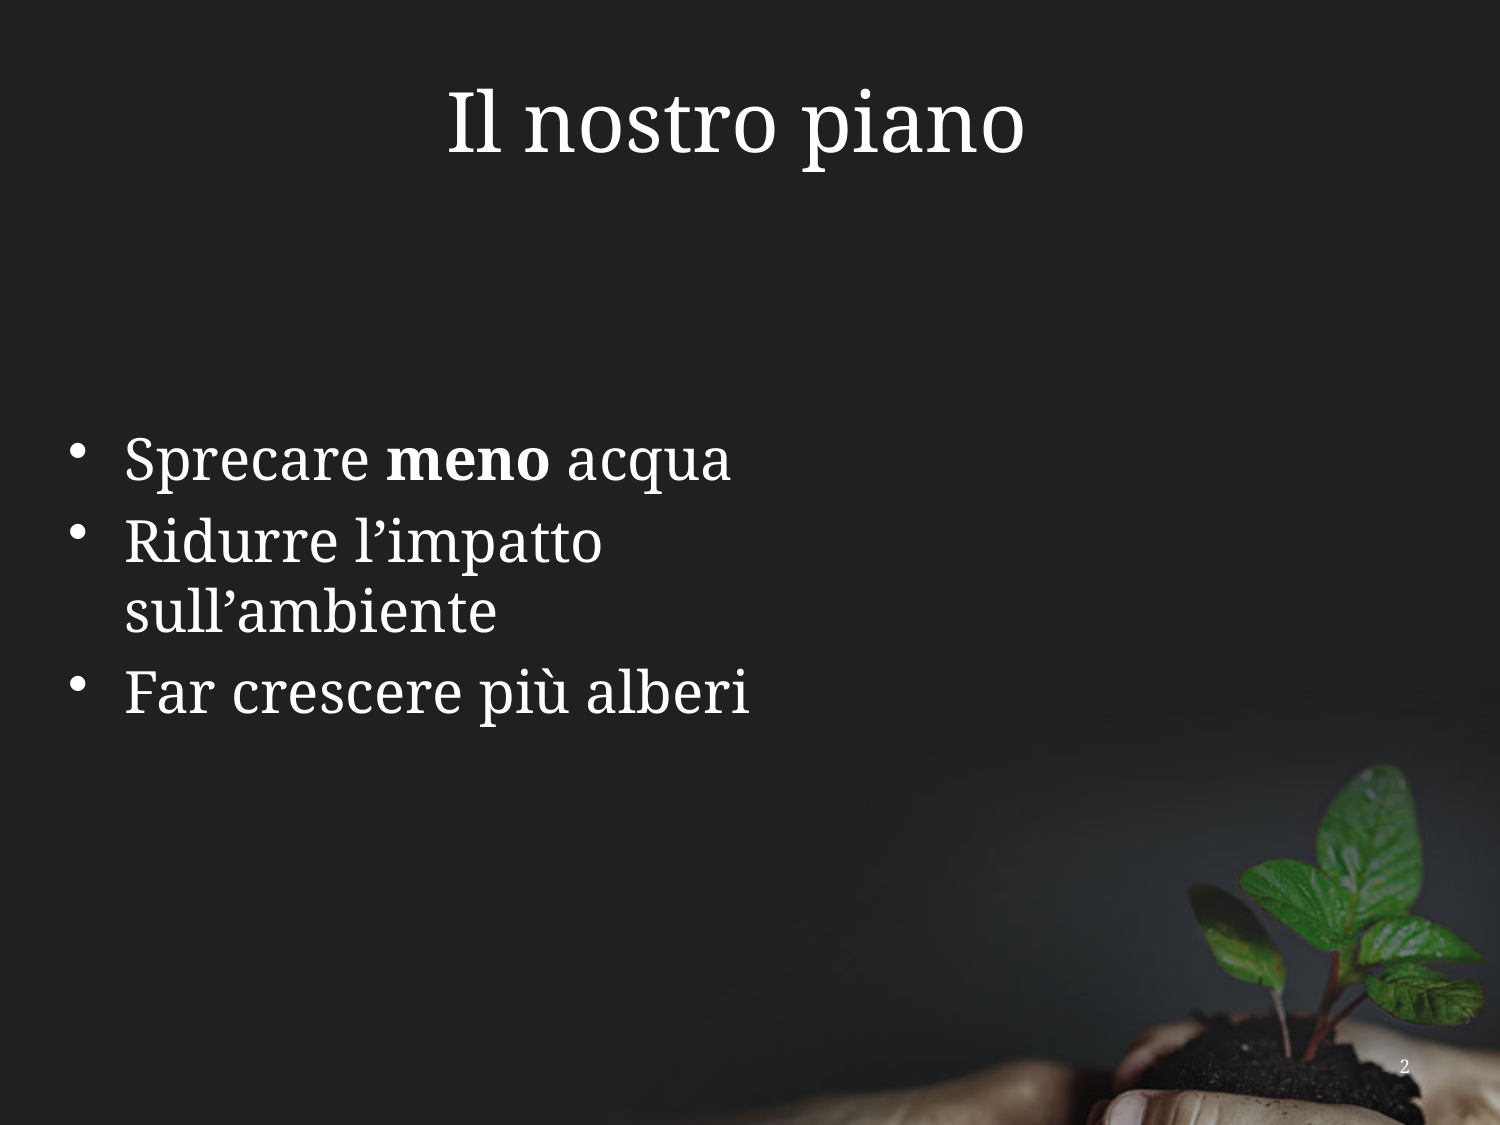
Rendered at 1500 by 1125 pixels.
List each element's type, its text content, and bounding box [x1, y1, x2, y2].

picture [0, 0, 1500, 1125]
list Sprecare meno acqua Ridurre l’impatto sull’ambiente Far crescere più alberi [53, 414, 987, 711]
title Il nostro piano [431, 42, 1045, 197]
slide_number 2 [1074, 1046, 1425, 1103]
